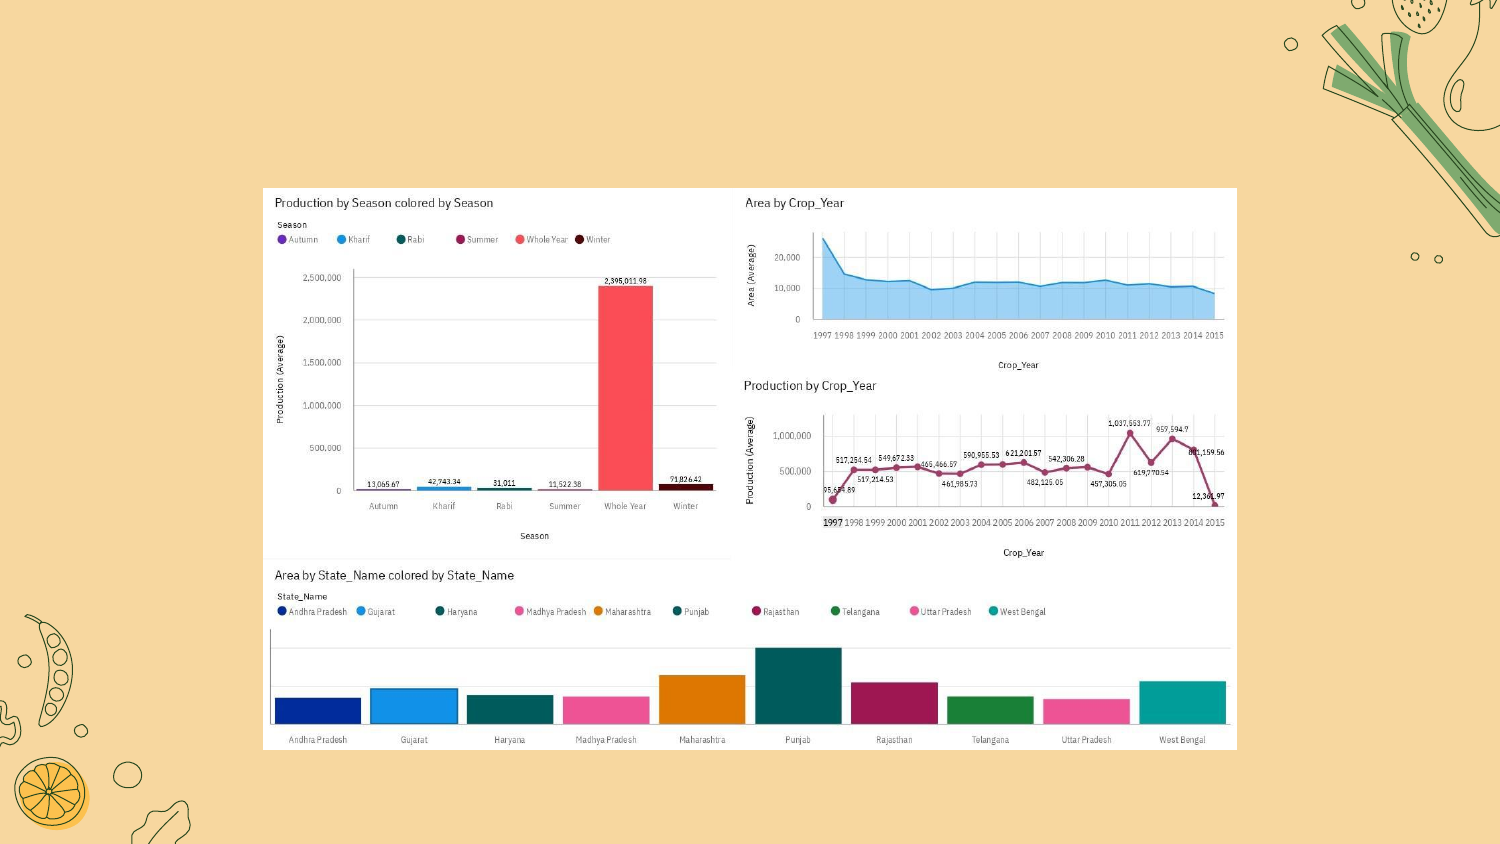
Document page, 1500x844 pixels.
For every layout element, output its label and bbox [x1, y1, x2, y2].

picture [263, 188, 1237, 750]
